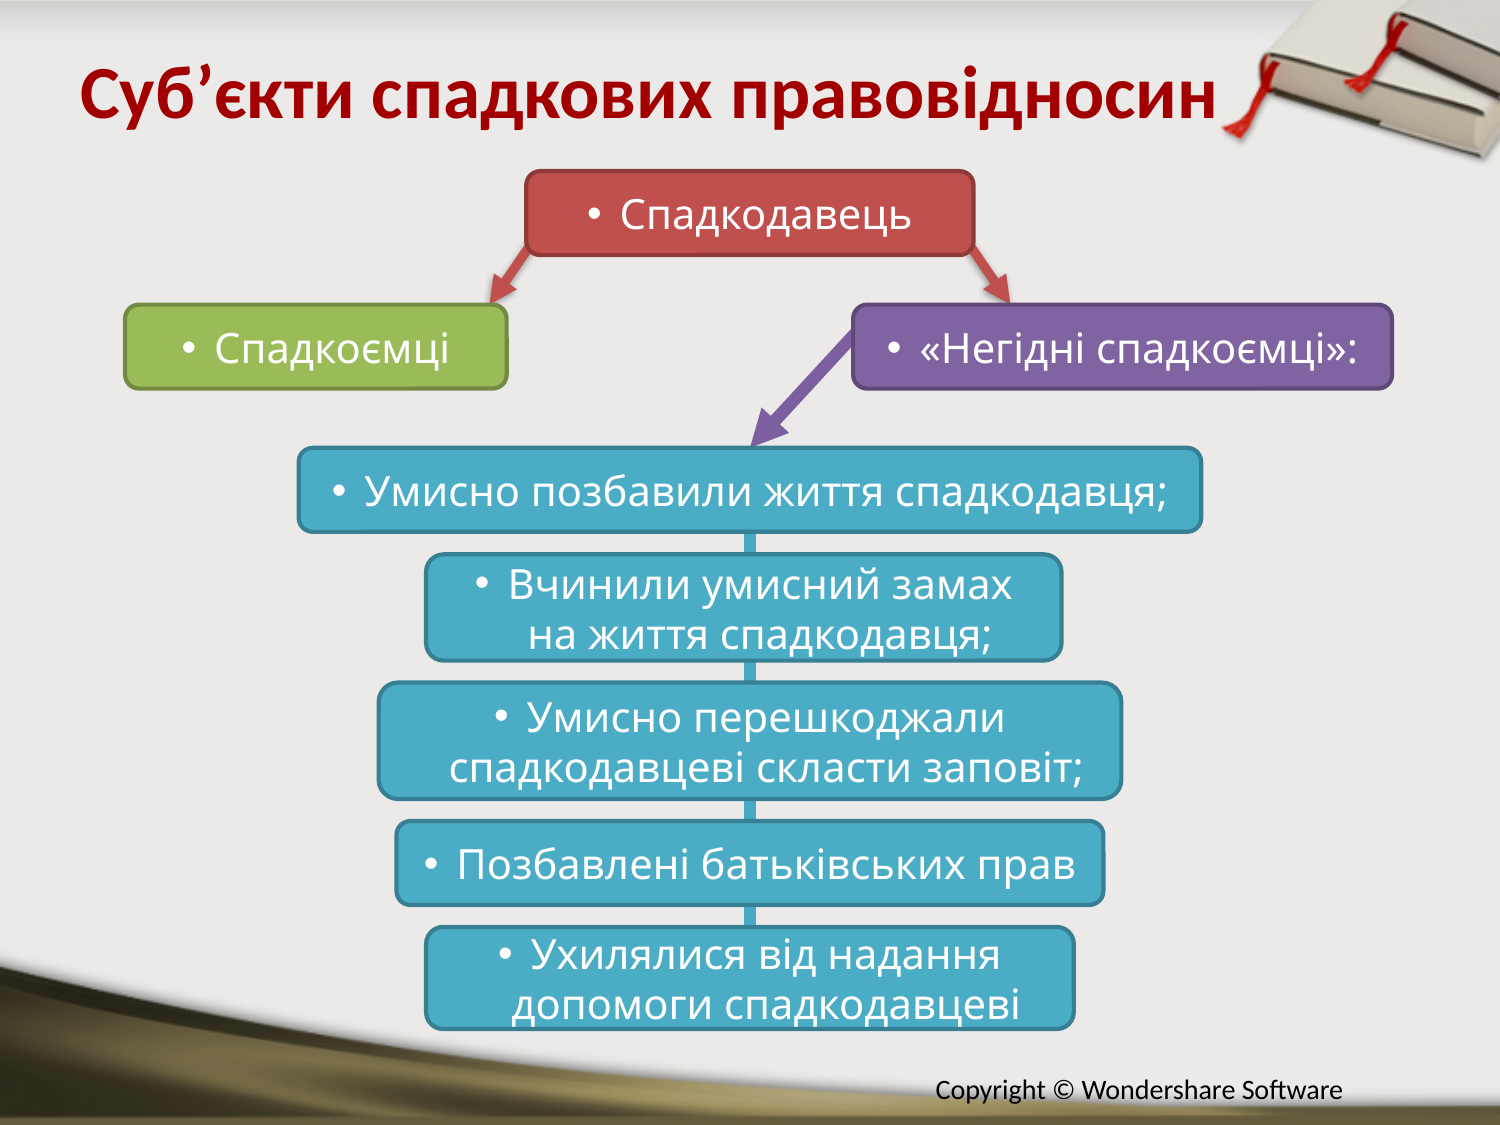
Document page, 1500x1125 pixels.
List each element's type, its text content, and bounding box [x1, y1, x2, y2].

text_box Спадкоємці [122, 302, 509, 391]
text_box Вчинили умисний замах на життя спадкодавця; [754, 552, 1064, 663]
text_box Позбавлені батьківських прав [394, 818, 745, 908]
text_box Умисно перешкоджали спадкодавцеві скласти заповіт; [376, 680, 745, 802]
text_box Позбавлені батьківських прав [754, 818, 1106, 908]
text_box Умисно перешкоджали спадкодавцеві скласти заповіт; [754, 680, 1124, 802]
text_box Ухилялися від надання допомоги спадкодавцеві [423, 924, 1076, 1032]
text_box Спадкодавець [524, 168, 976, 258]
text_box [749, 327, 861, 448]
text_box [489, 226, 543, 305]
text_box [956, 226, 1011, 305]
text_box Суб’єкти спадкових правовідносин [46, 24, 1254, 153]
picture [0, 0, 1500, 1125]
text_box «Негідні спадкоємці»: [851, 302, 1395, 391]
text_box Умисно позбавили життя спадкодавця; [296, 445, 1204, 534]
text_box Вчинили умисний замах на життя спадкодавця; [423, 552, 745, 663]
